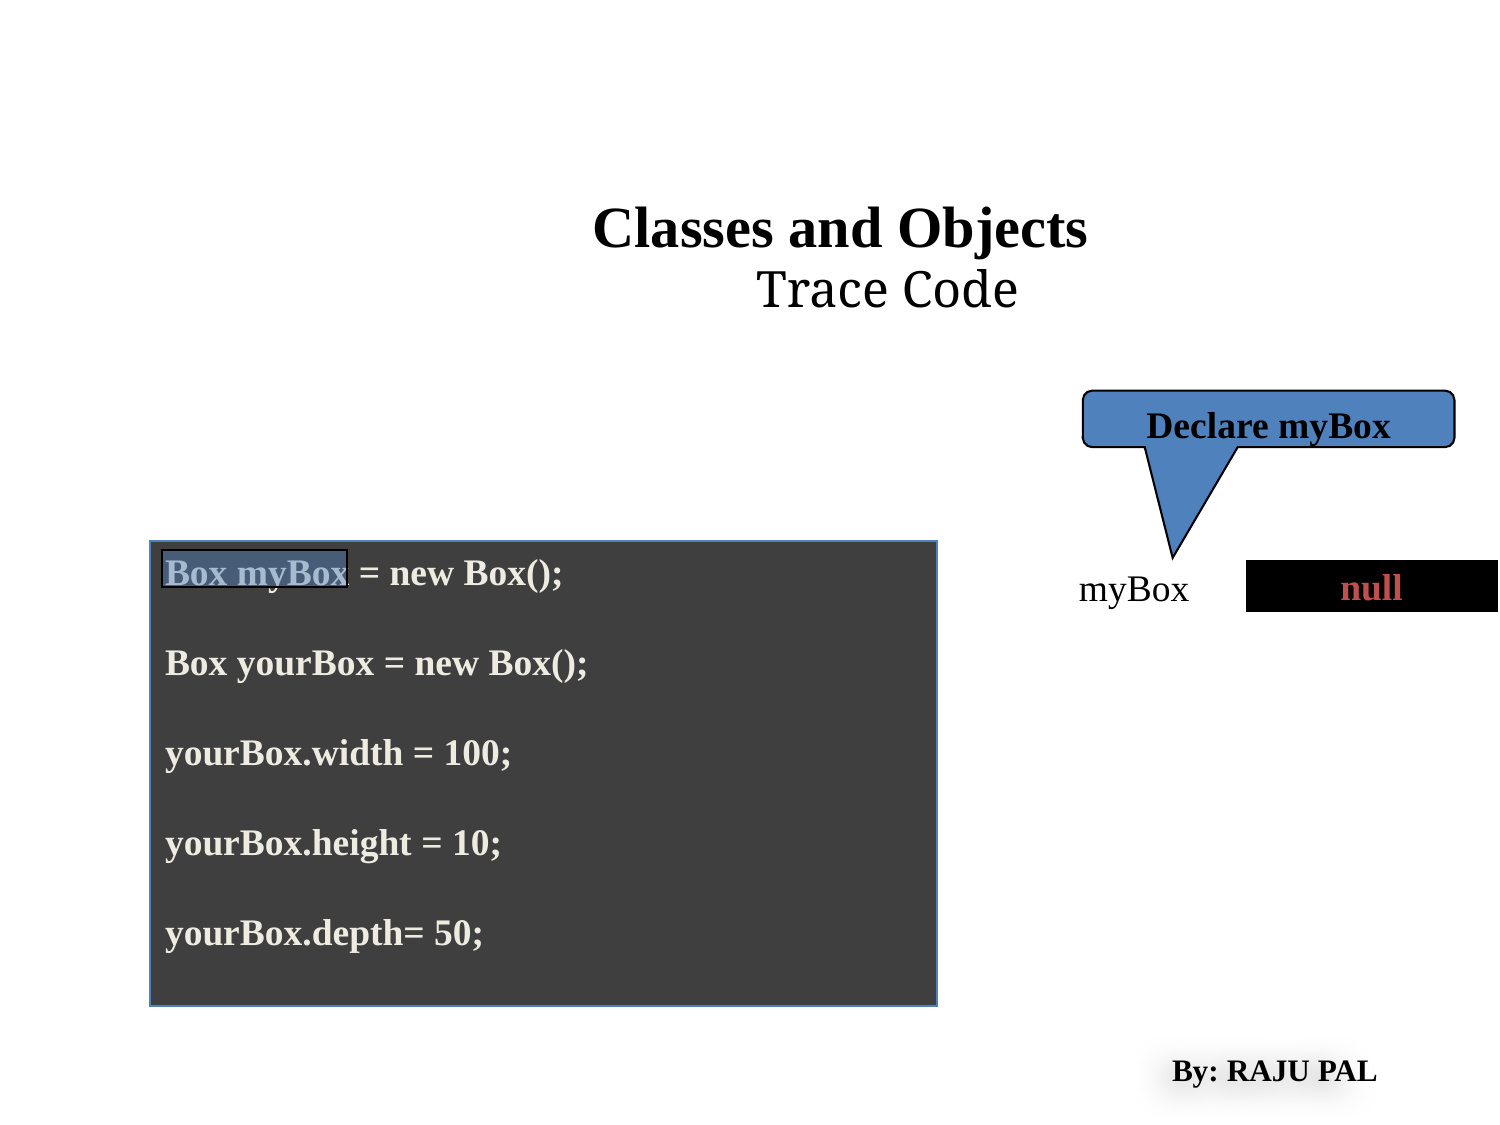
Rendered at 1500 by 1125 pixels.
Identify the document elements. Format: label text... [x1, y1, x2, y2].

text_box Declare myBox [1082, 390, 1455, 556]
title Trace Code [249, 249, 1500, 350]
text_box null [1250, 560, 1497, 611]
text_box [162, 549, 347, 588]
text_box Box myBox = new Box(); Box yourBox = new Box(); yourBox.width = 100; yourBox.height = 10; yourBox.depth= 50; [150, 540, 938, 1006]
text_box myBox [1064, 556, 1250, 617]
text_box Classes and Objects [259, 174, 1422, 249]
